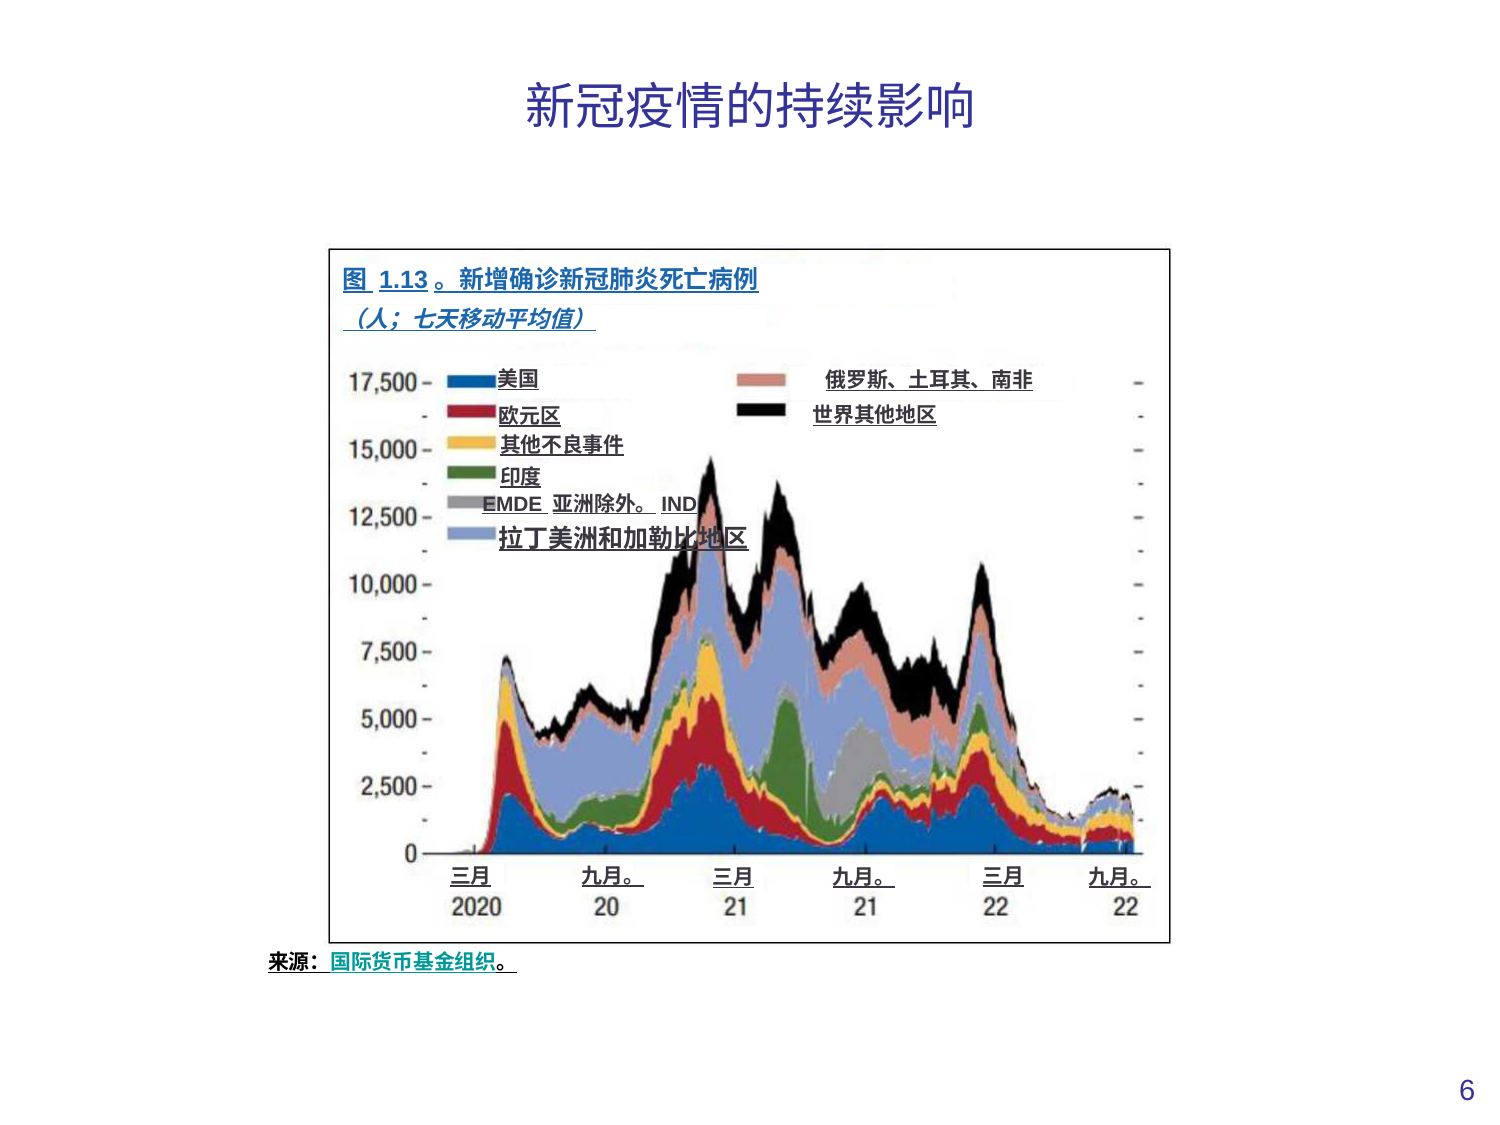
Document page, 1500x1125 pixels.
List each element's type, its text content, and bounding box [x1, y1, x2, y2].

title 新冠疫情的持续影响 [57, 44, 1443, 165]
slide_number 6 [1408, 1028, 1491, 1108]
text_box 来源：国际货币基金组织。 [253, 941, 532, 987]
picture [324, 243, 1175, 948]
